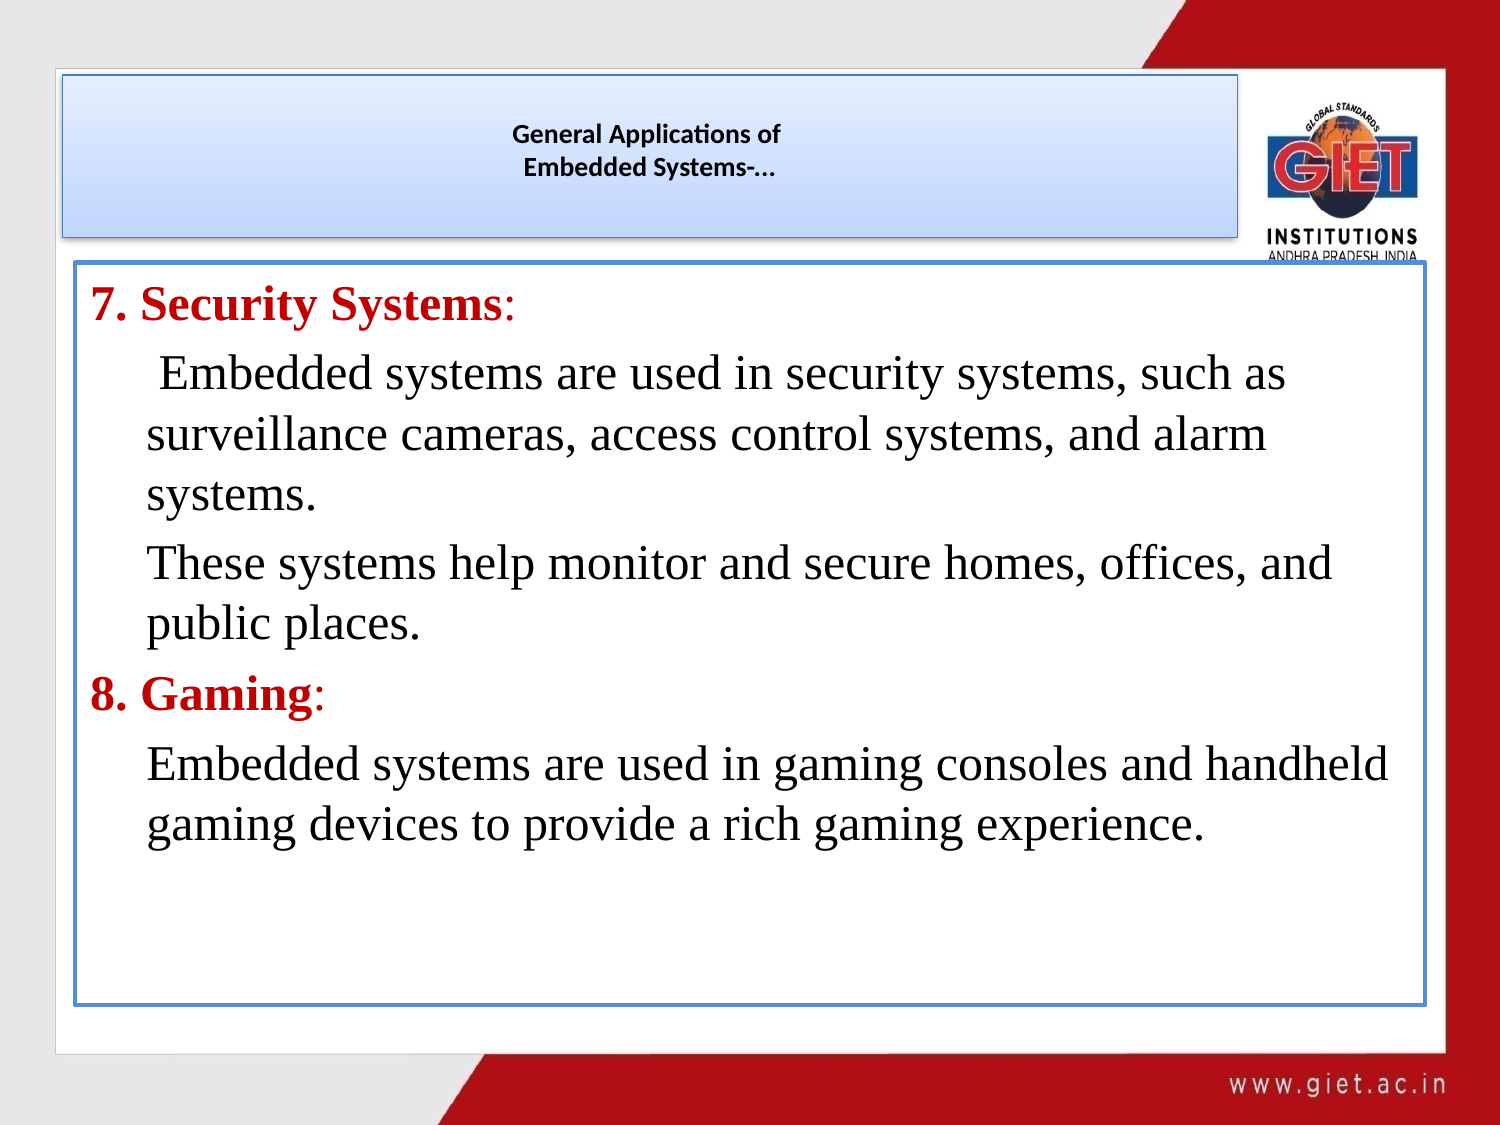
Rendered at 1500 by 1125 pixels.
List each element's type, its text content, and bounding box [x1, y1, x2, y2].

list 7. Security Systems: Embedded systems are used in security systems, such as surveillance cameras, access control systems, and alarm systems. These systems help monitor and secure homes, offices, and public places. 8. Gaming: Embedded systems are used in gaming consoles and handheld gaming devices to provide a rich gaming experience. [75, 262, 1425, 1005]
picture [0, 0, 1500, 1125]
title General Applications of Embedded Systems-... [62, 74, 1238, 238]
